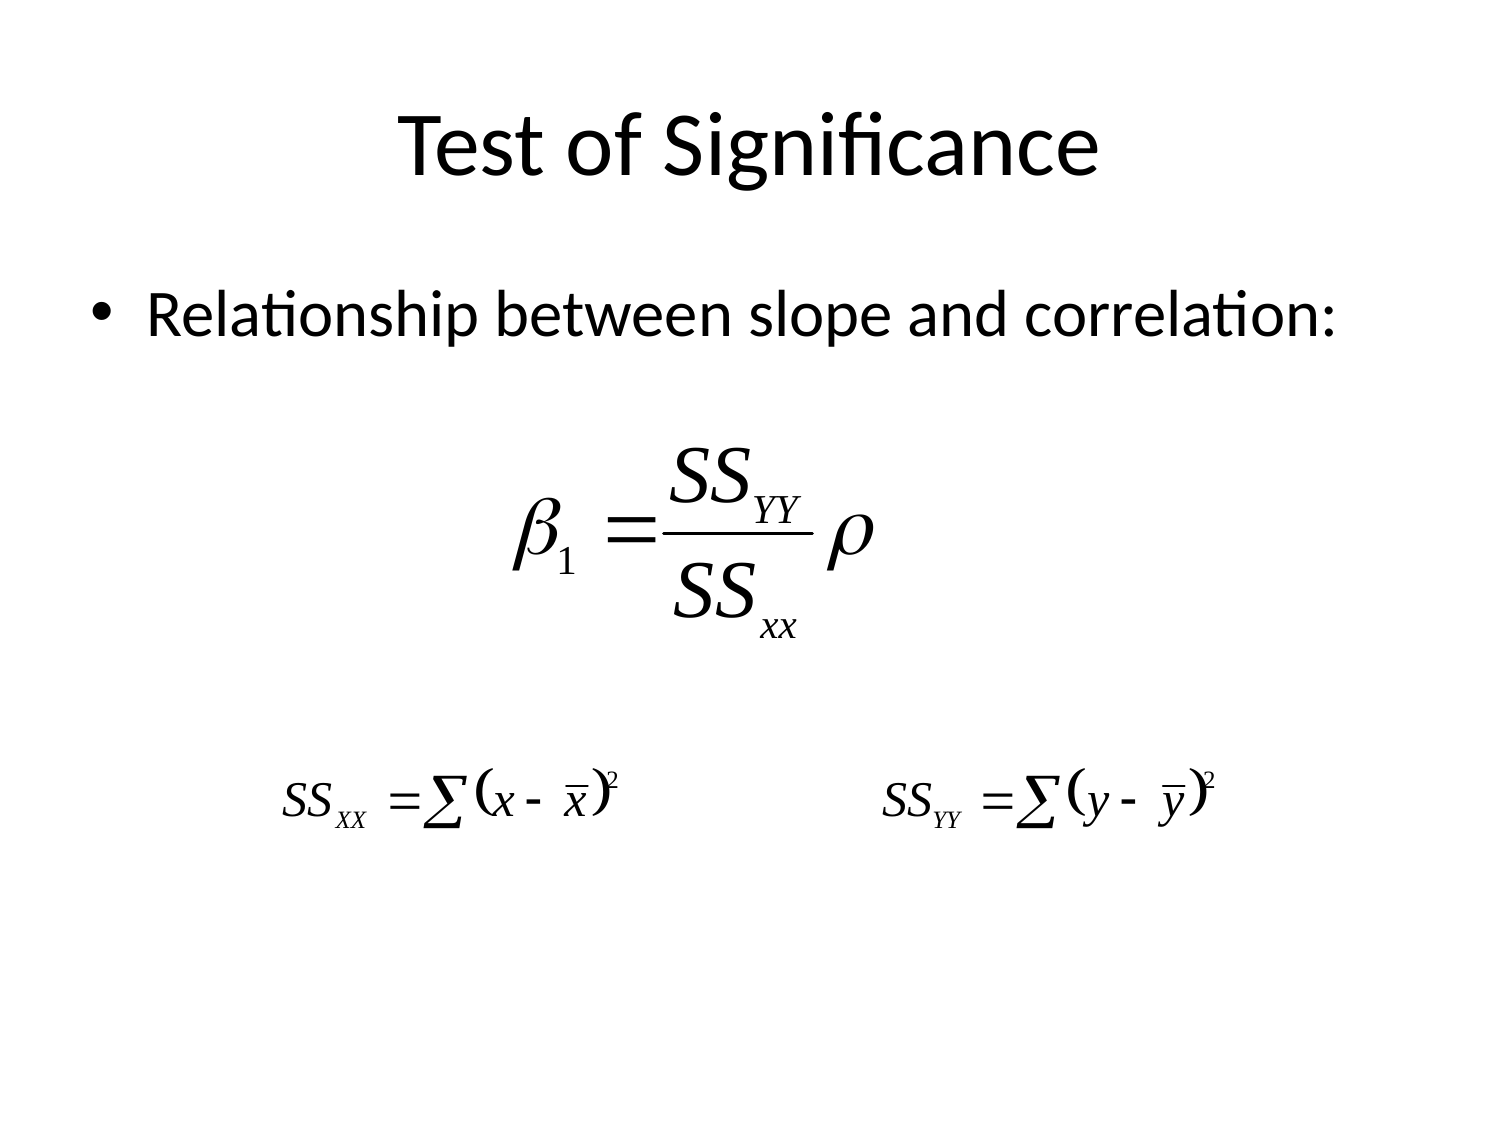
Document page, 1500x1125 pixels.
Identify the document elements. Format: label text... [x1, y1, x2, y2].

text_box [274, 762, 633, 838]
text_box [499, 424, 888, 655]
list Relationship between slope and correlation: [75, 262, 1425, 1005]
title Test of Significance [75, 45, 1425, 233]
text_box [874, 762, 1229, 838]
